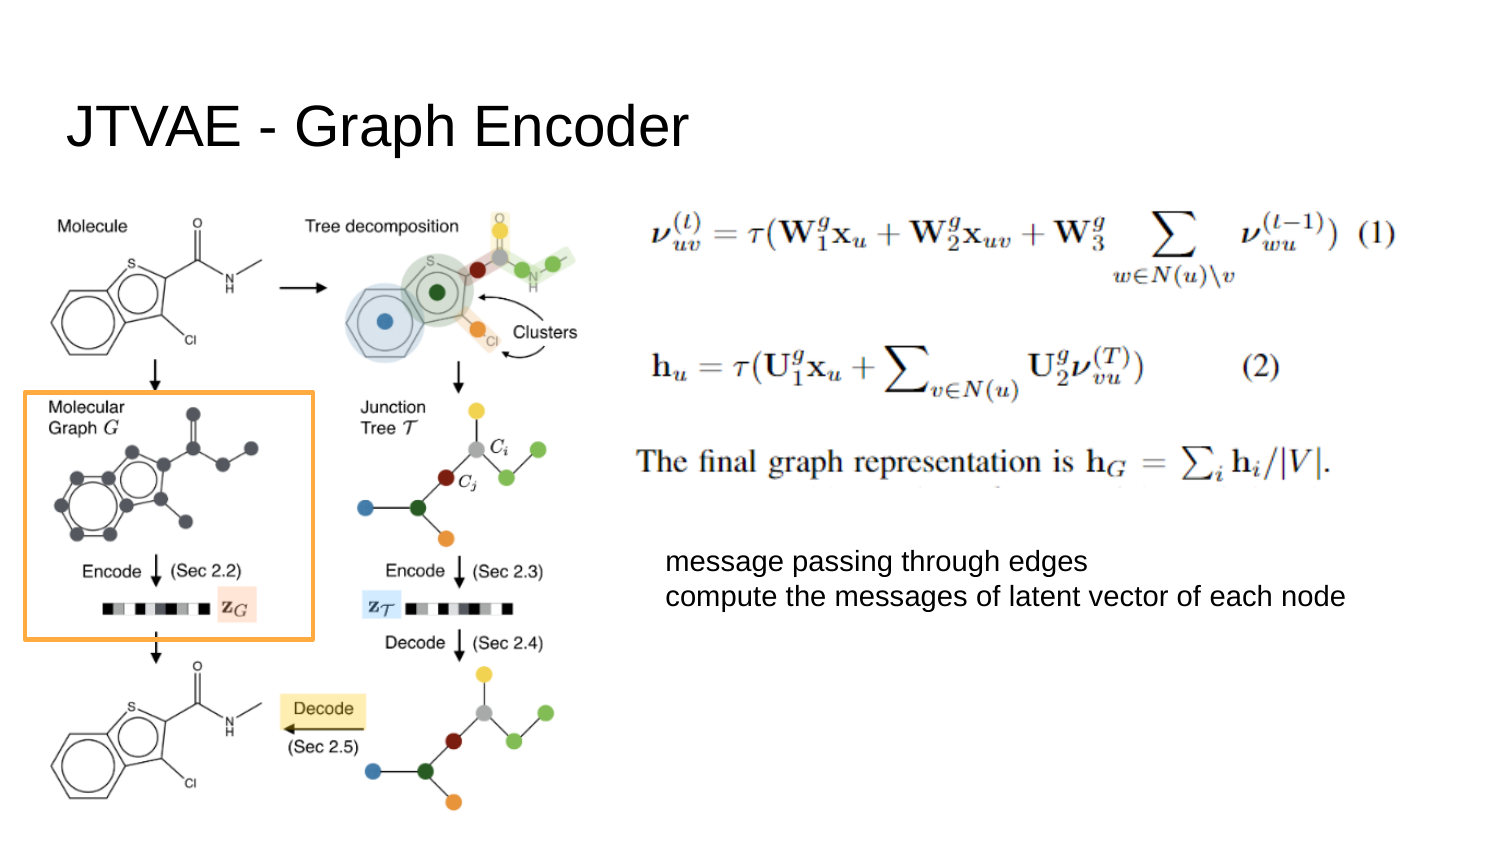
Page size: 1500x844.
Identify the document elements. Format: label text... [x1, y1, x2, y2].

picture [24, 191, 603, 819]
picture [627, 327, 1291, 413]
picture [627, 191, 1413, 304]
title JTVAE - Graph Encoder [51, 72, 1449, 167]
picture [627, 436, 1344, 488]
text_box message passing through edges compute the messages of latent vector of each node [650, 526, 1390, 679]
